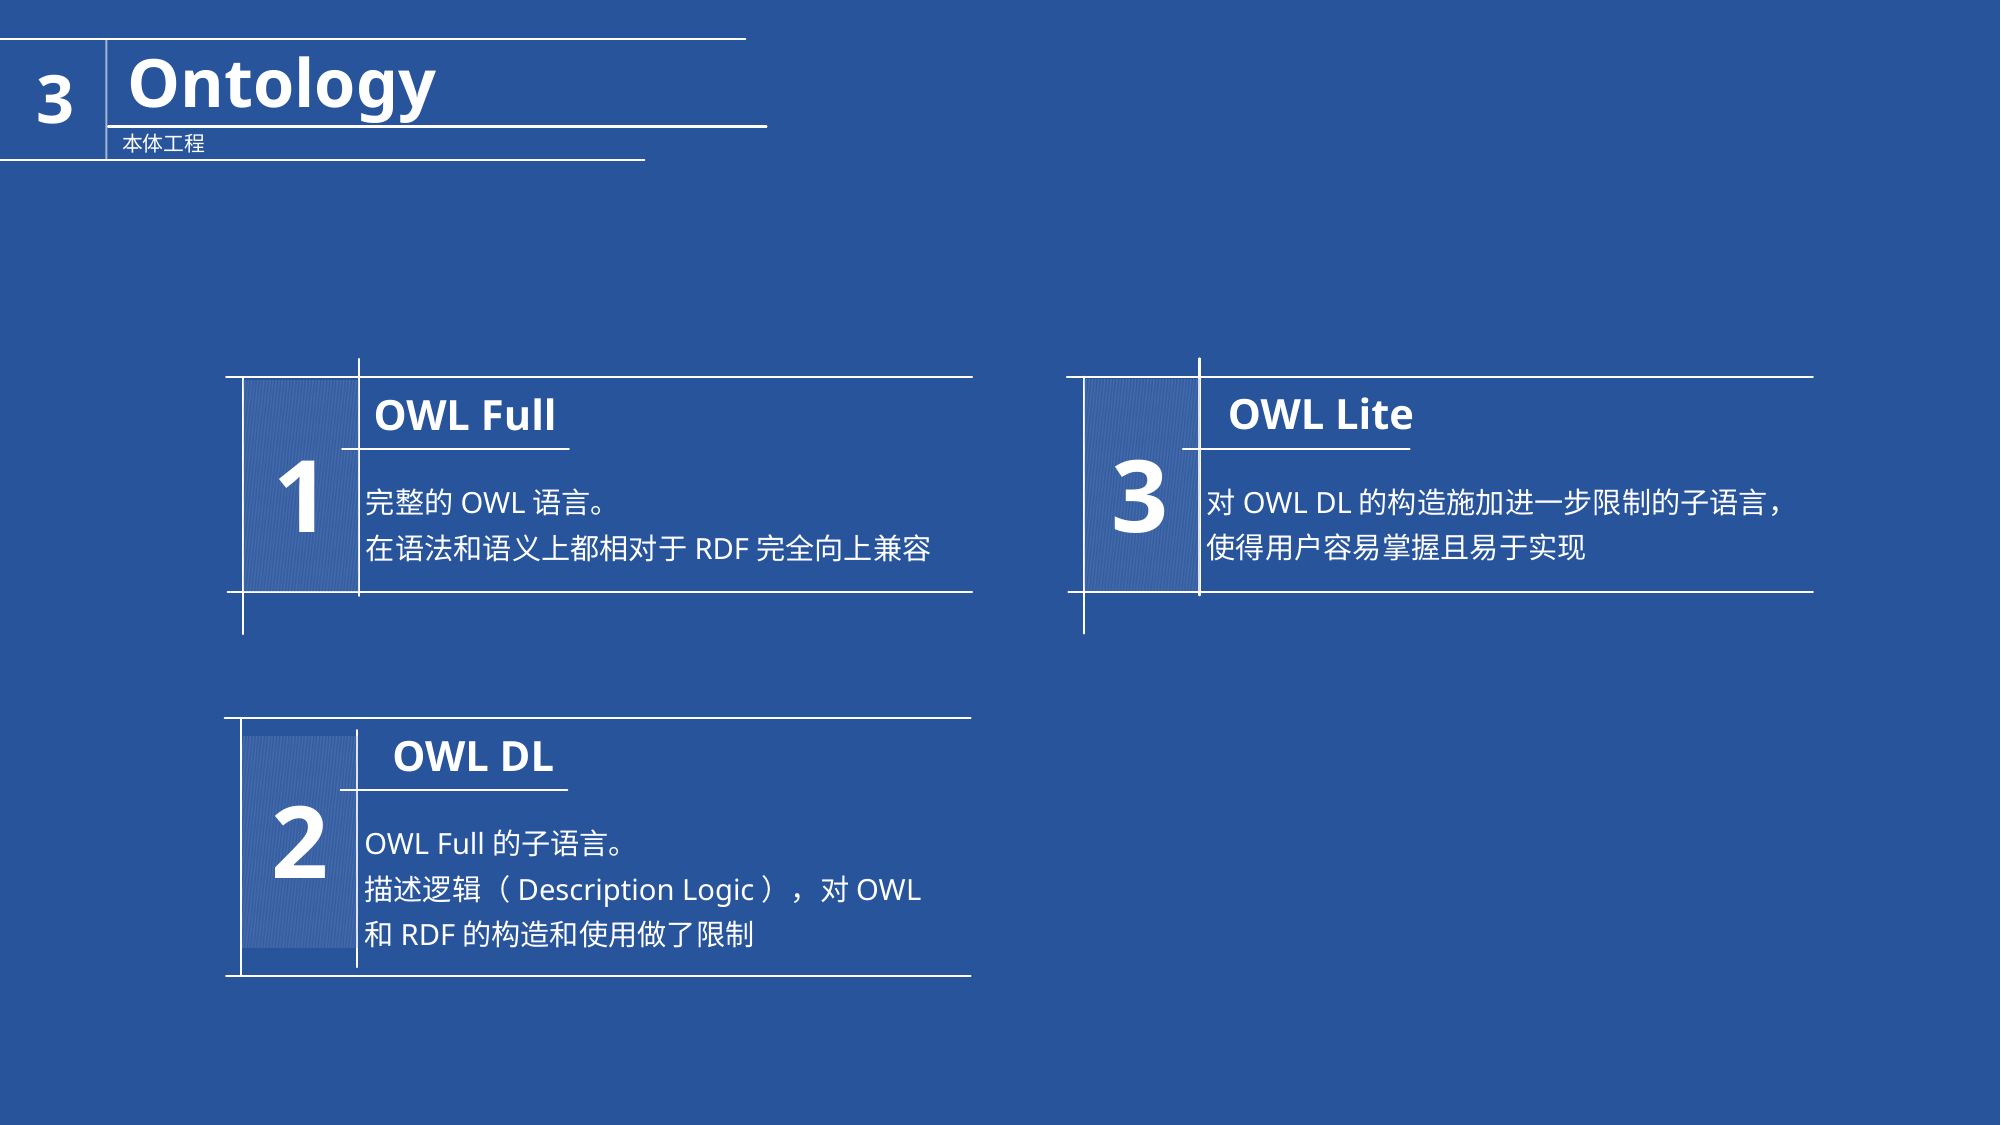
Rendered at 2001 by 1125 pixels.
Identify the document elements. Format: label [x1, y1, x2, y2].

text_box [224, 717, 971, 977]
text_box [203, 358, 973, 635]
text_box [1036, 358, 1813, 634]
